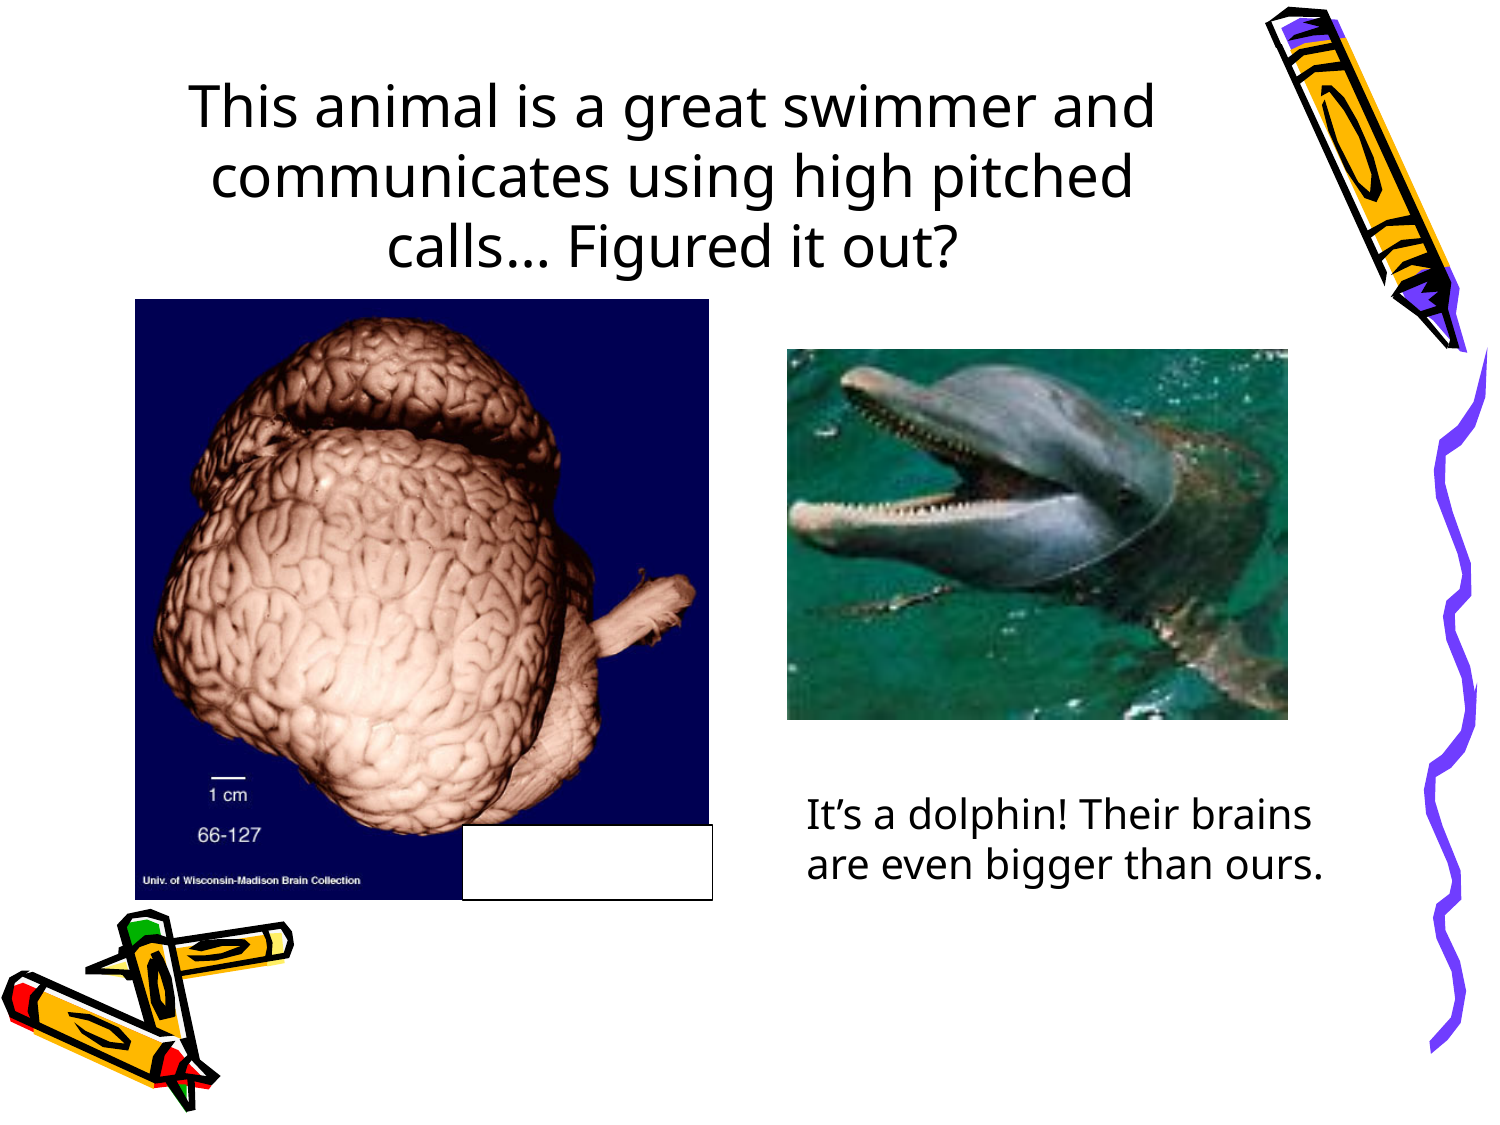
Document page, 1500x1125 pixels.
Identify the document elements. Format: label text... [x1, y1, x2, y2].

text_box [1423, 362, 1488, 1055]
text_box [1, 908, 295, 1114]
title This animal is a great swimmer and communicates using high pitched calls… Figured it out? [112, 0, 1170, 288]
picture [135, 299, 709, 901]
text_box It’s a dolphin! Their brains are even bigger than ours. [800, 787, 1363, 961]
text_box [1175, 0, 1500, 355]
picture [787, 349, 1288, 720]
